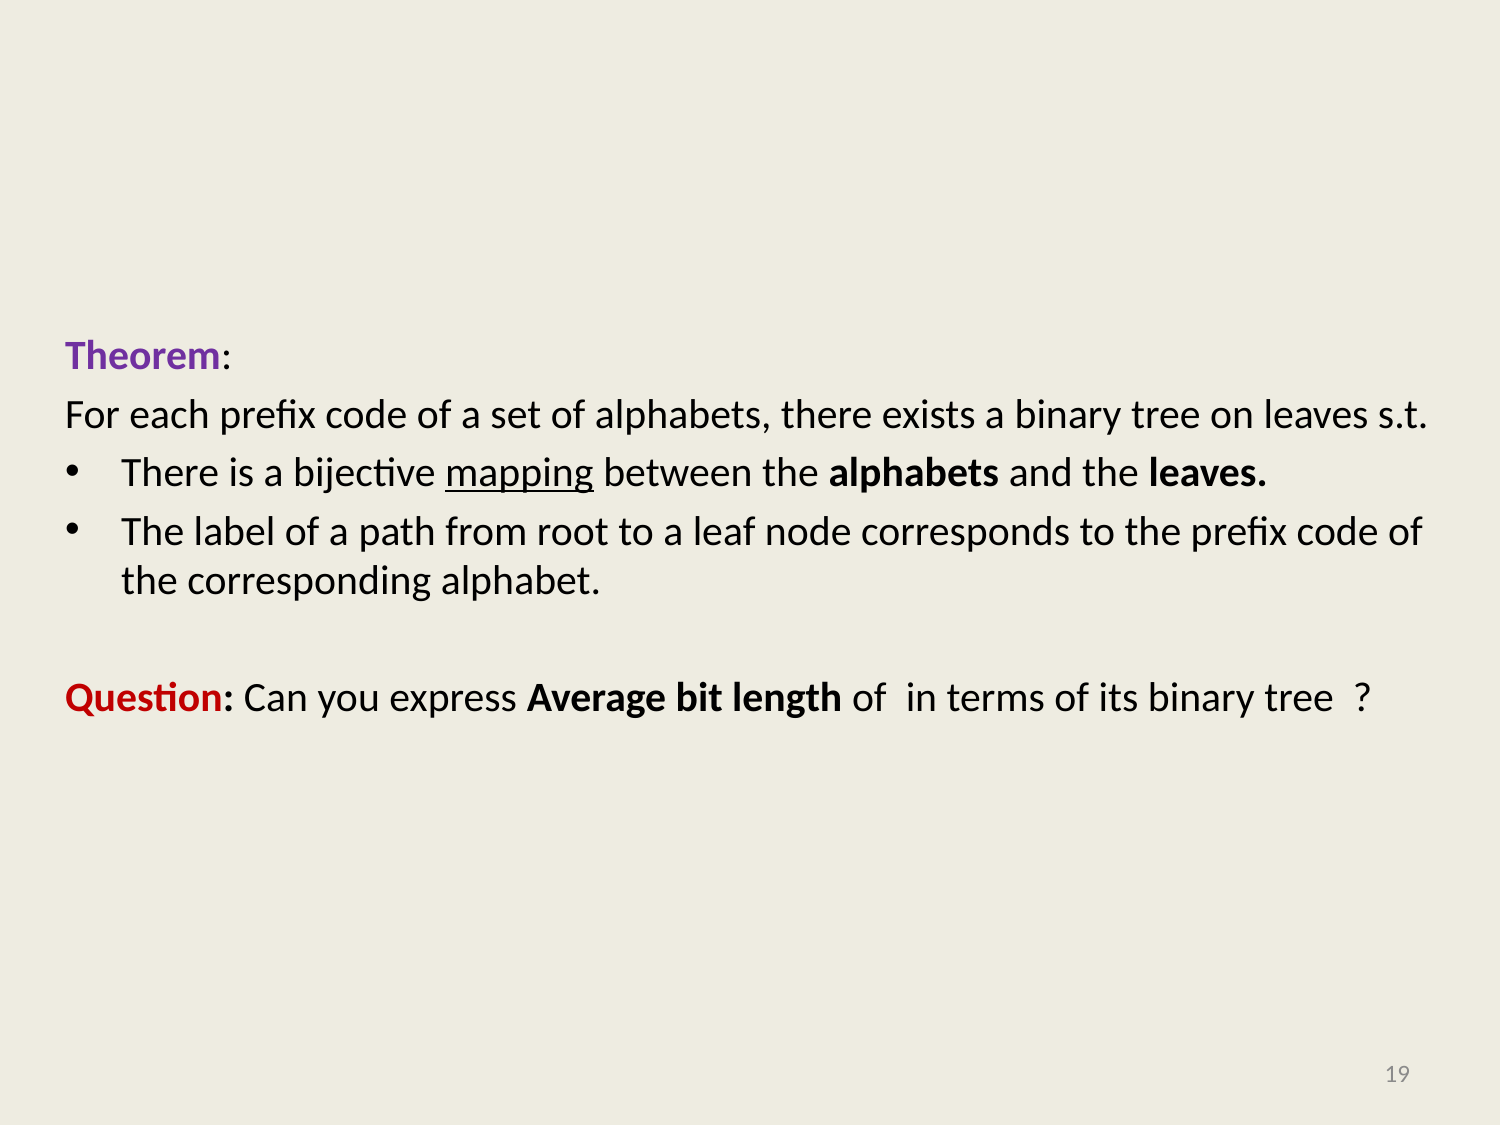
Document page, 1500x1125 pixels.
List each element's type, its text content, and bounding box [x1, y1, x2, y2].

slide_number 19 [1074, 1042, 1425, 1103]
